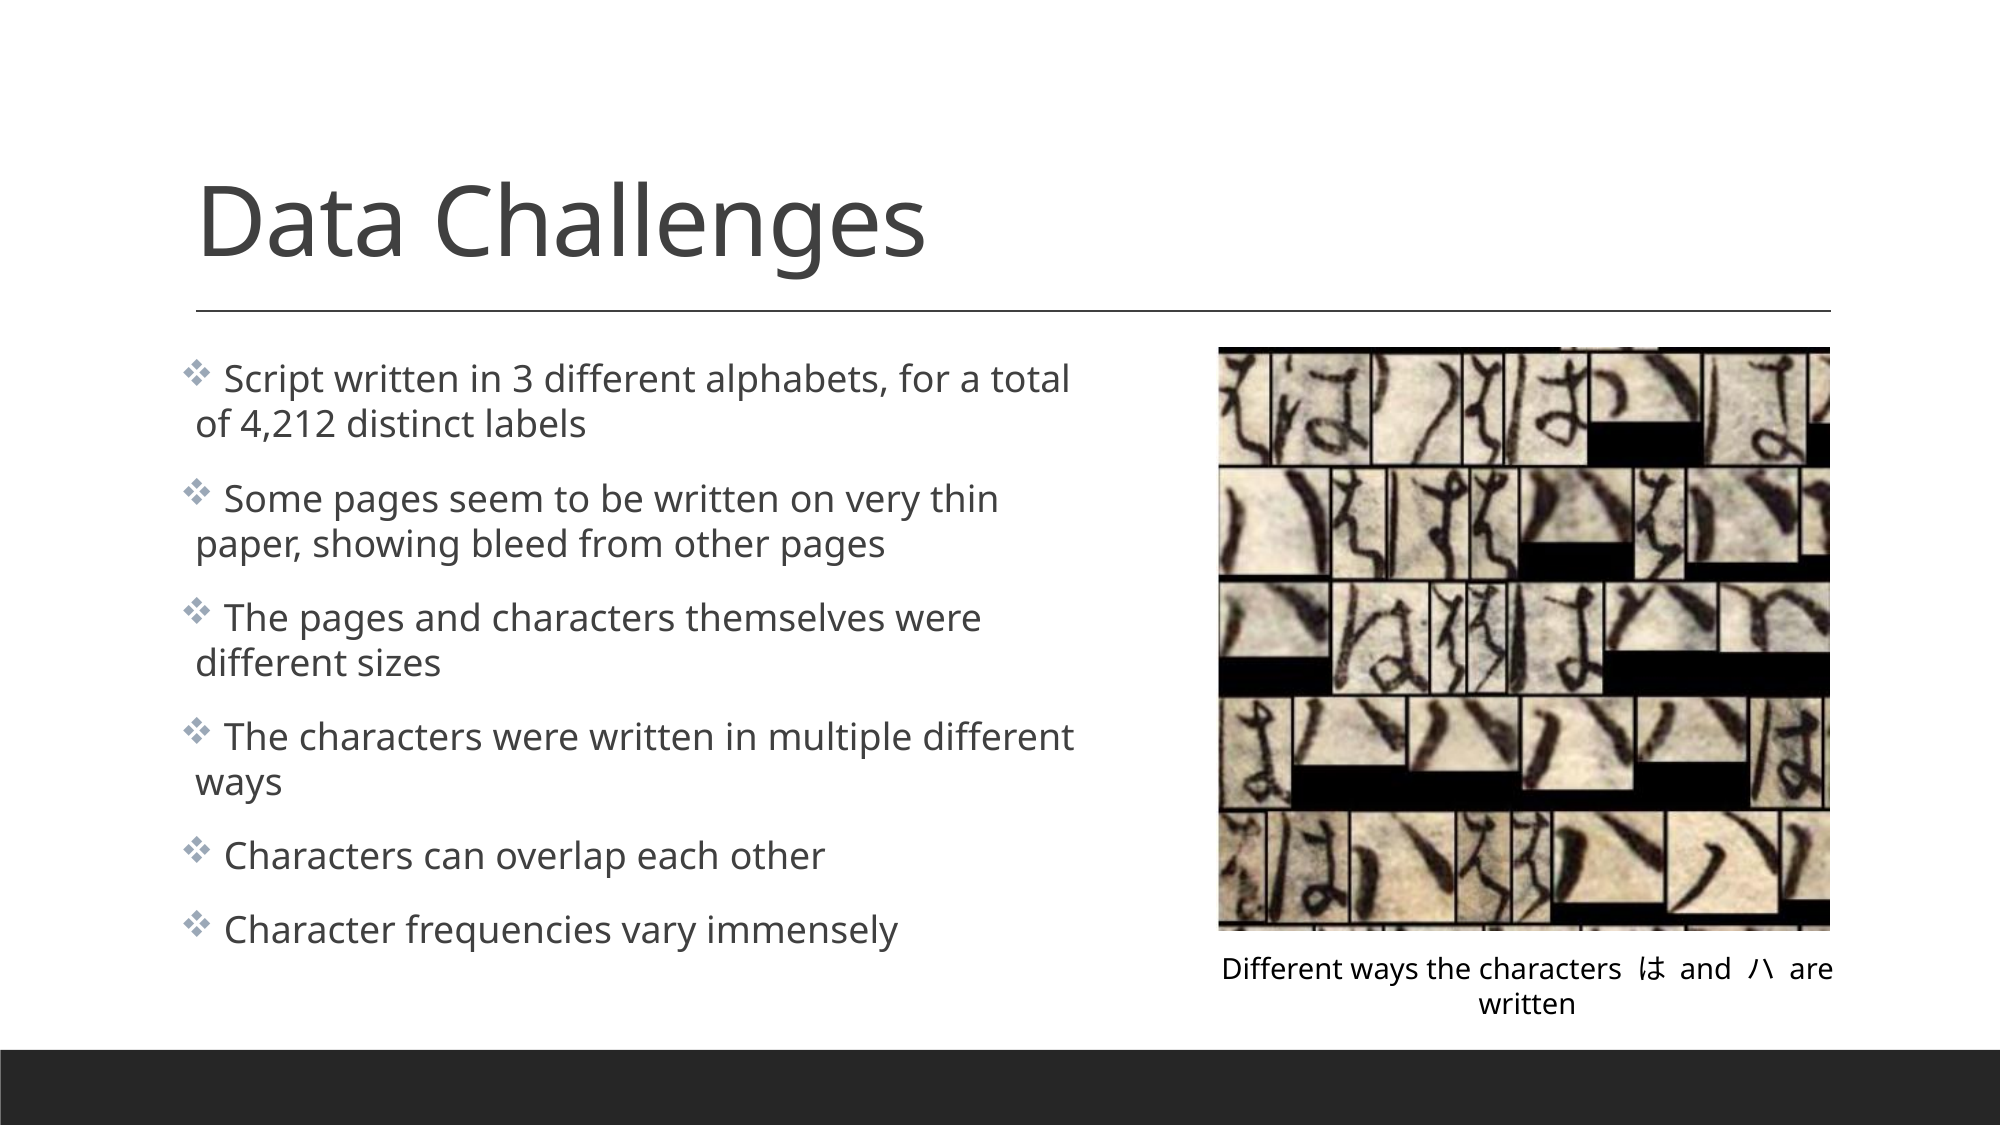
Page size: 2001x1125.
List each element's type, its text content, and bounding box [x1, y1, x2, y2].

list Script written in 3 different alphabets, for a total of 4,212 distinct labels Some pages seem to be written on very thin paper, showing bleed from other pages The pages and characters themselves were different sizes The characters were written in multiple different ways Characters can overlap each other Character frequencies vary immensely [180, 347, 1113, 1028]
text_box Different ways the characters は and ハ are written [1162, 942, 1893, 1028]
title Data Challenges [180, 47, 1830, 285]
picture [1215, 347, 1831, 931]
